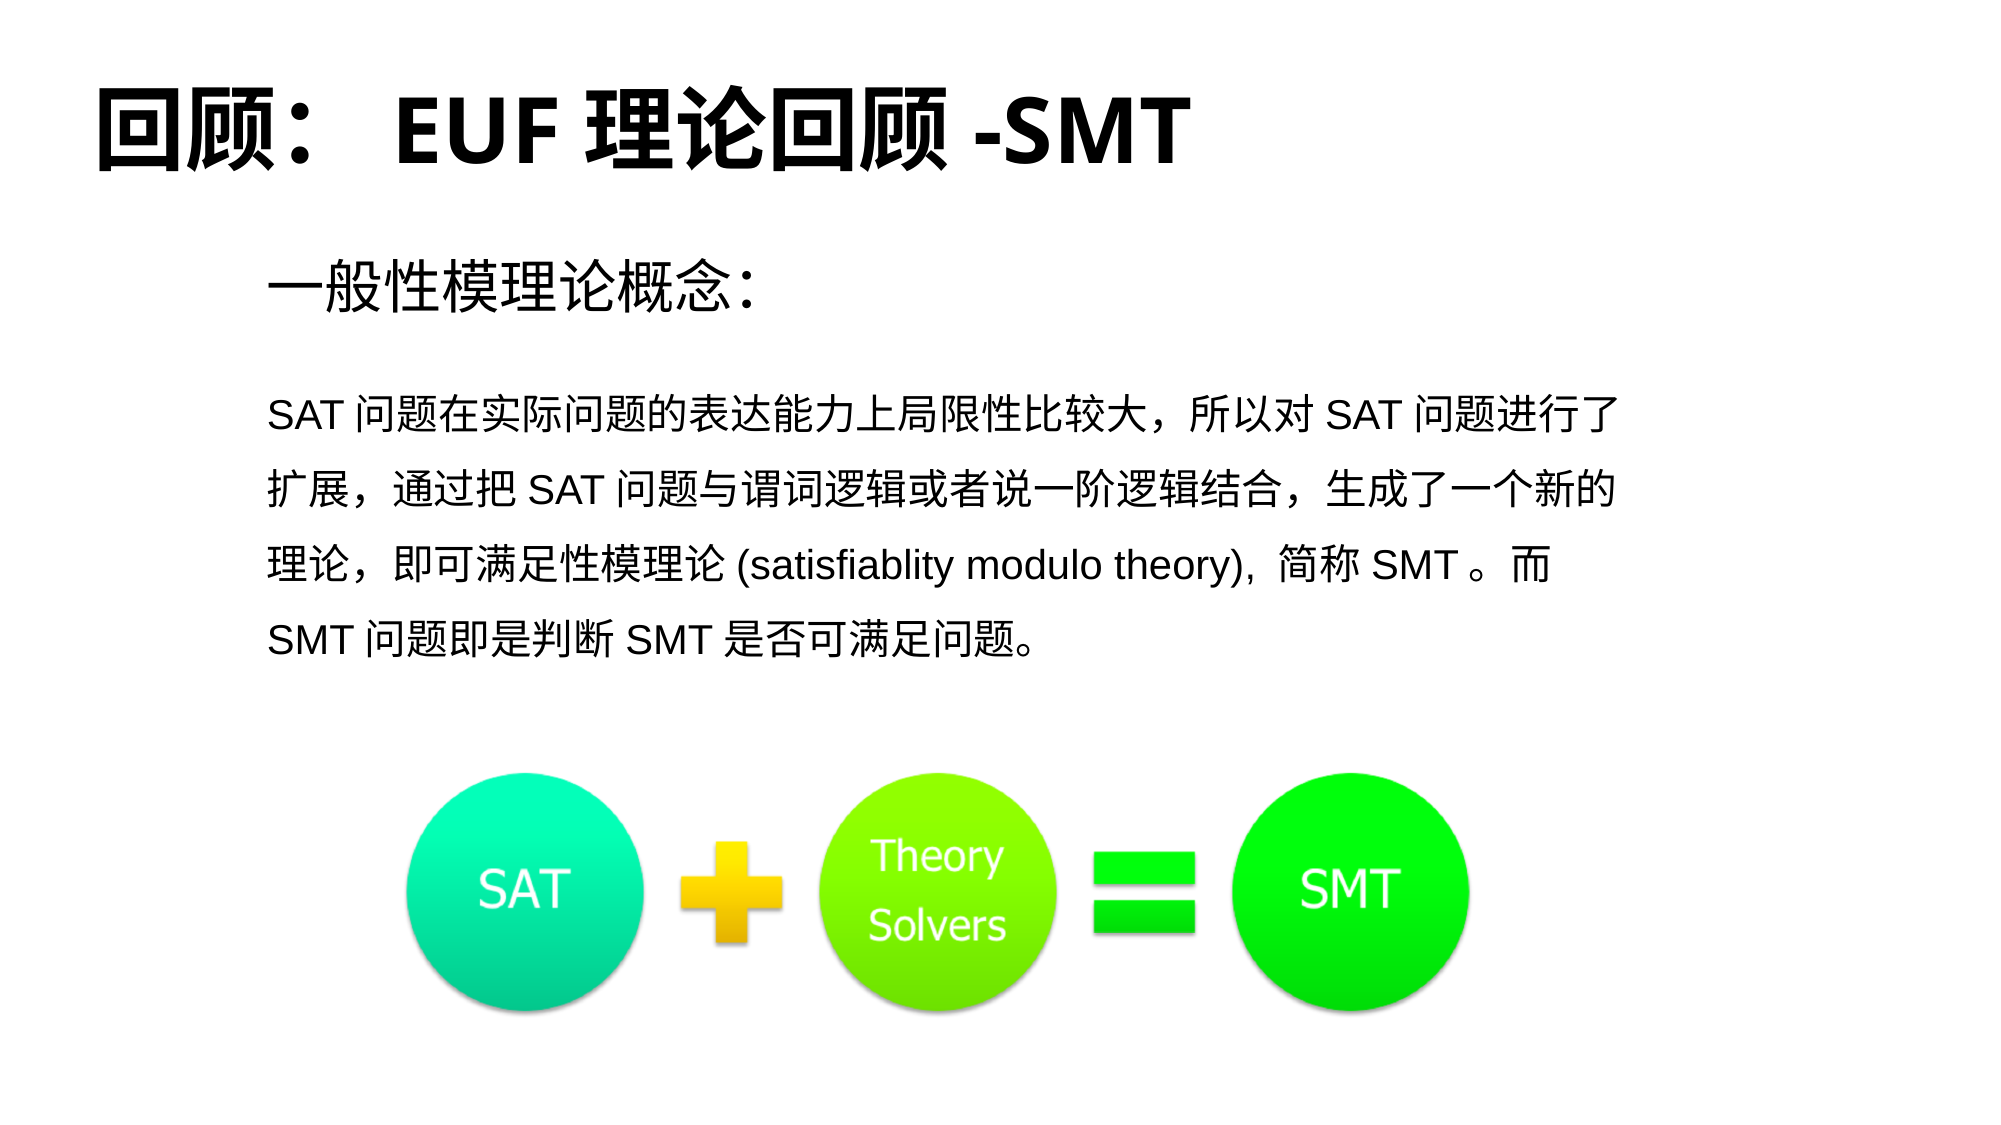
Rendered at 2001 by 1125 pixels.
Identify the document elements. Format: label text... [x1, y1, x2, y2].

text_box 一般性模理论概念： [252, 242, 942, 328]
text_box SAT问题在实际问题的表达能力上局限性比较大，所以对SAT问题进行了扩展，通过把SAT问题与谓词逻辑或者说一阶逻辑结合，生成了一个新的理论，即可满足性模理论(satisfiablity modulo theory), 简称SMT。而SMT问题即是判断SMT是否可满足问题。 [252, 355, 1661, 671]
picture [388, 737, 1495, 1027]
title 回顾：EUF理论回顾-SMT [78, 25, 1804, 243]
